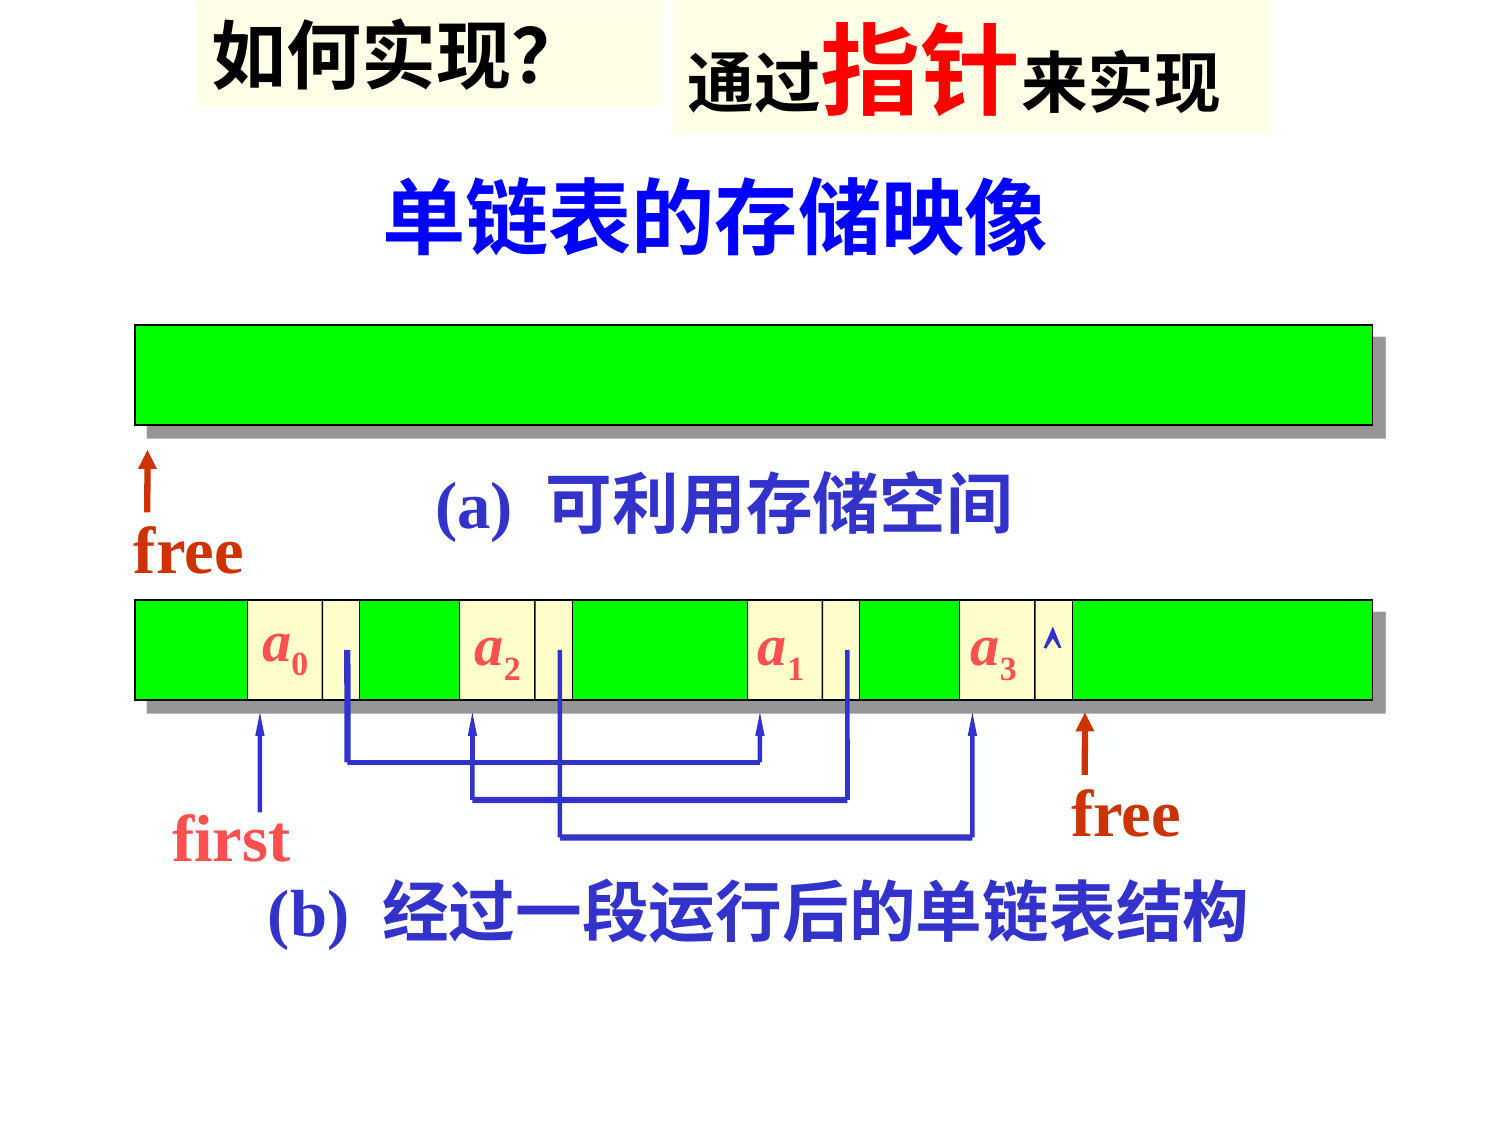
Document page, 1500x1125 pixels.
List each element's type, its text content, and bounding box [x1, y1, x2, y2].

text_box [968, 712, 977, 838]
text_box a1 [743, 600, 822, 695]
text_box [468, 712, 477, 800]
text_box first [157, 787, 306, 883]
text_box a2 [535, 600, 540, 695]
text_box [860, 600, 959, 700]
text_box [573, 600, 747, 700]
text_box [1078, 712, 1092, 762]
text_box [360, 600, 459, 700]
text_box [323, 600, 360, 700]
text_box a0 [247, 595, 327, 690]
text_box 如何实现？ [197, 1, 664, 106]
text_box [959, 695, 1034, 700]
text_box 单链表的存储映像 [363, 156, 1067, 275]
text_box [1073, 600, 1373, 700]
text_box [747, 695, 822, 700]
text_box (a) 可利用存储空间 [420, 454, 1028, 550]
text_box [255, 712, 265, 787]
text_box [134, 600, 247, 700]
text_box [247, 690, 322, 700]
text_box [823, 600, 860, 700]
text_box [535, 600, 573, 700]
text_box [1035, 600, 1073, 612]
text_box [141, 450, 154, 499]
text_box a2 [459, 600, 534, 695]
text_box 通过指针来实现 [672, 0, 1272, 135]
text_box [134, 324, 1373, 425]
text_box [755, 712, 765, 762]
text_box free [1056, 762, 1197, 858]
text_box free [119, 499, 260, 595]
text_box a3 [955, 600, 1034, 695]
text_box [459, 695, 534, 700]
text_box  [1029, 612, 1076, 688]
text_box [1035, 688, 1073, 700]
text_box (b) 经过一段运行后的单链表结构 [253, 862, 1265, 958]
